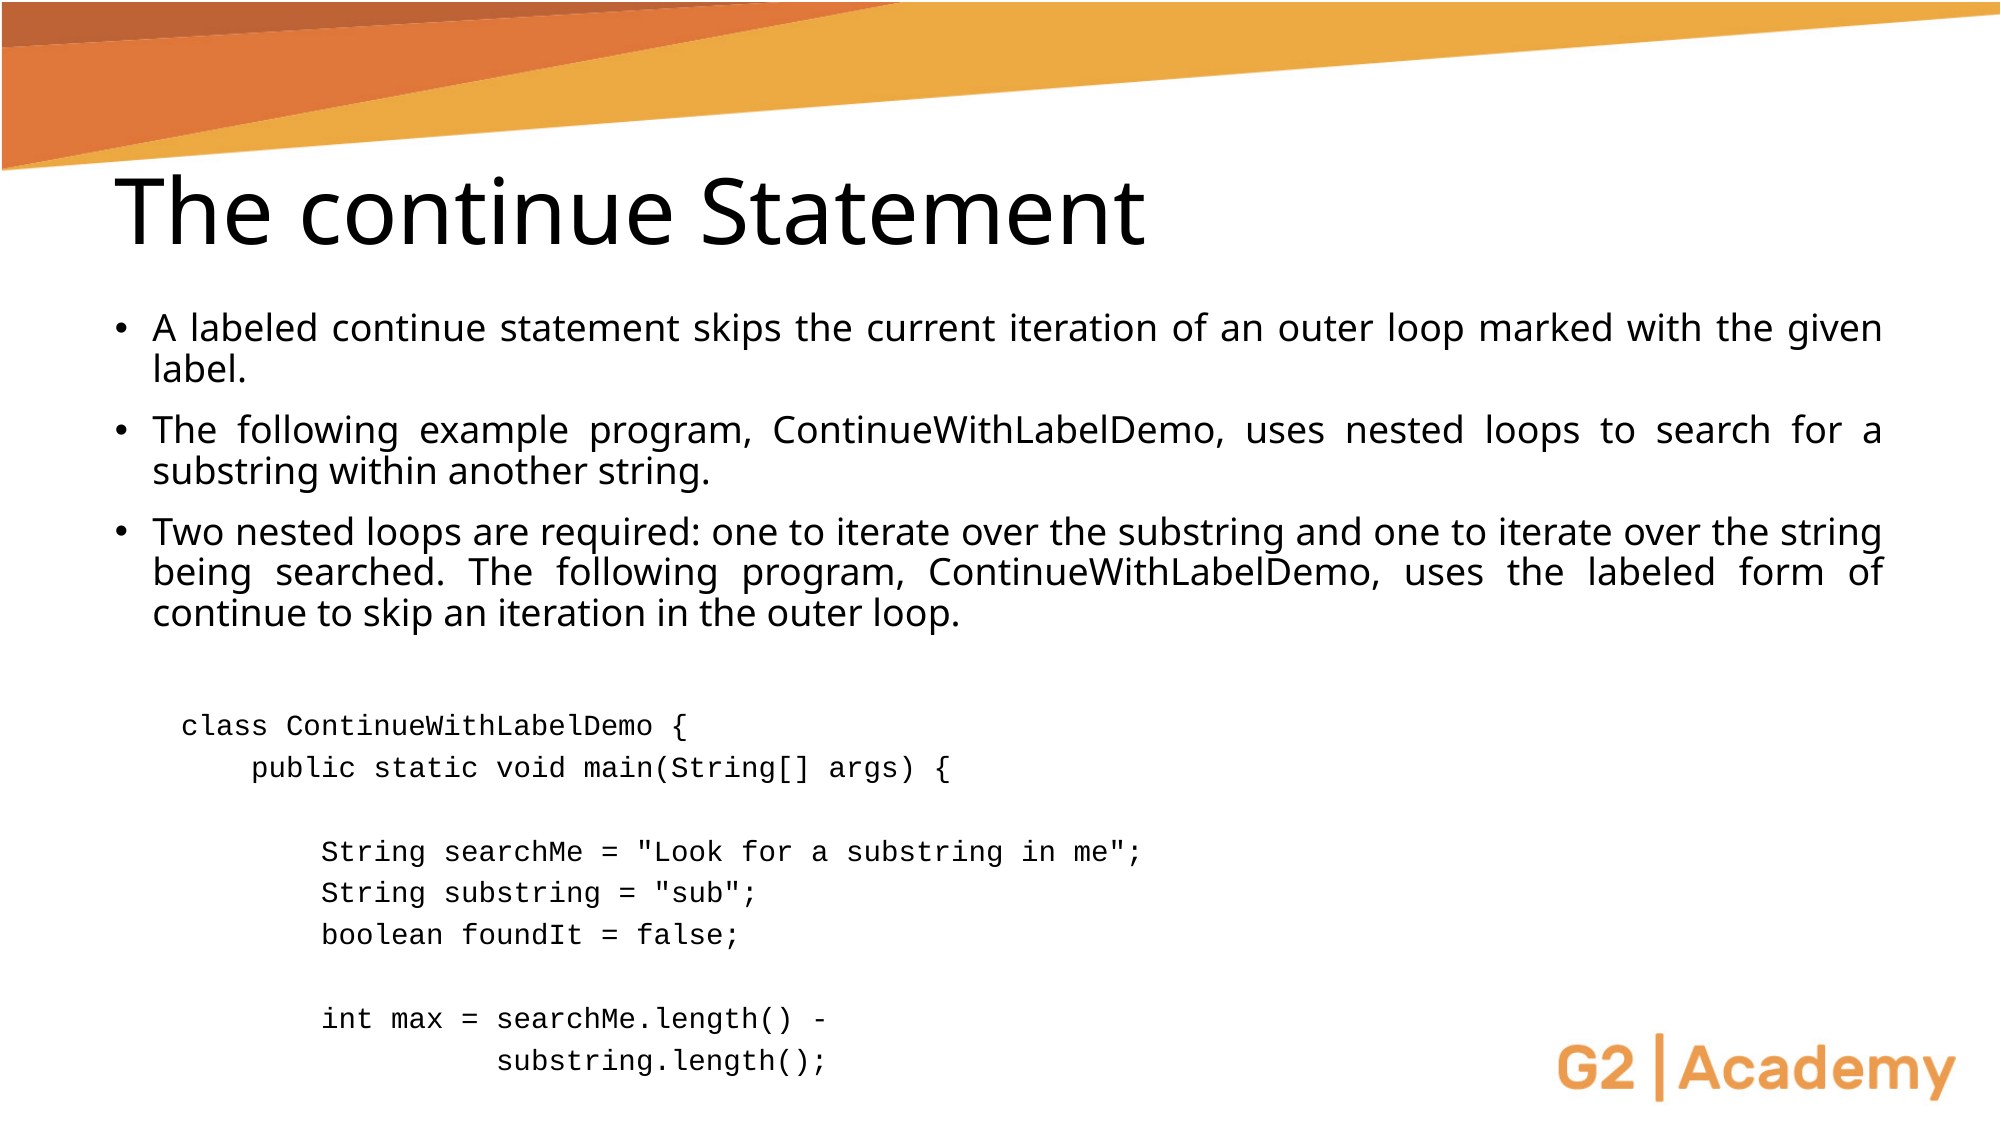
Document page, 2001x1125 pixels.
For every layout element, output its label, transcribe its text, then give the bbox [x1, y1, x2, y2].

list A labeled continue statement skips the current iteration of an outer loop marked with the given label. The following example program, ContinueWithLabelDemo, uses nested loops to search for a substring within another string. Two nested loops are required: one to iterate over the substring and one to iterate over the string being searched. The following program, ContinueWithLabelDemo, uses the labeled form of continue to skip an iteration in the outer loop. class ContinueWithLabelDemo { public static void main(String[] args) { String searchMe = "Look for a substring in me"; String substring = "sub"; boolean foundIt = false; int max = searchMe.length() - substring.length(); [99, 302, 1900, 1012]
title The continue Statement [99, 127, 1900, 302]
picture [1, 2, 2000, 1125]
